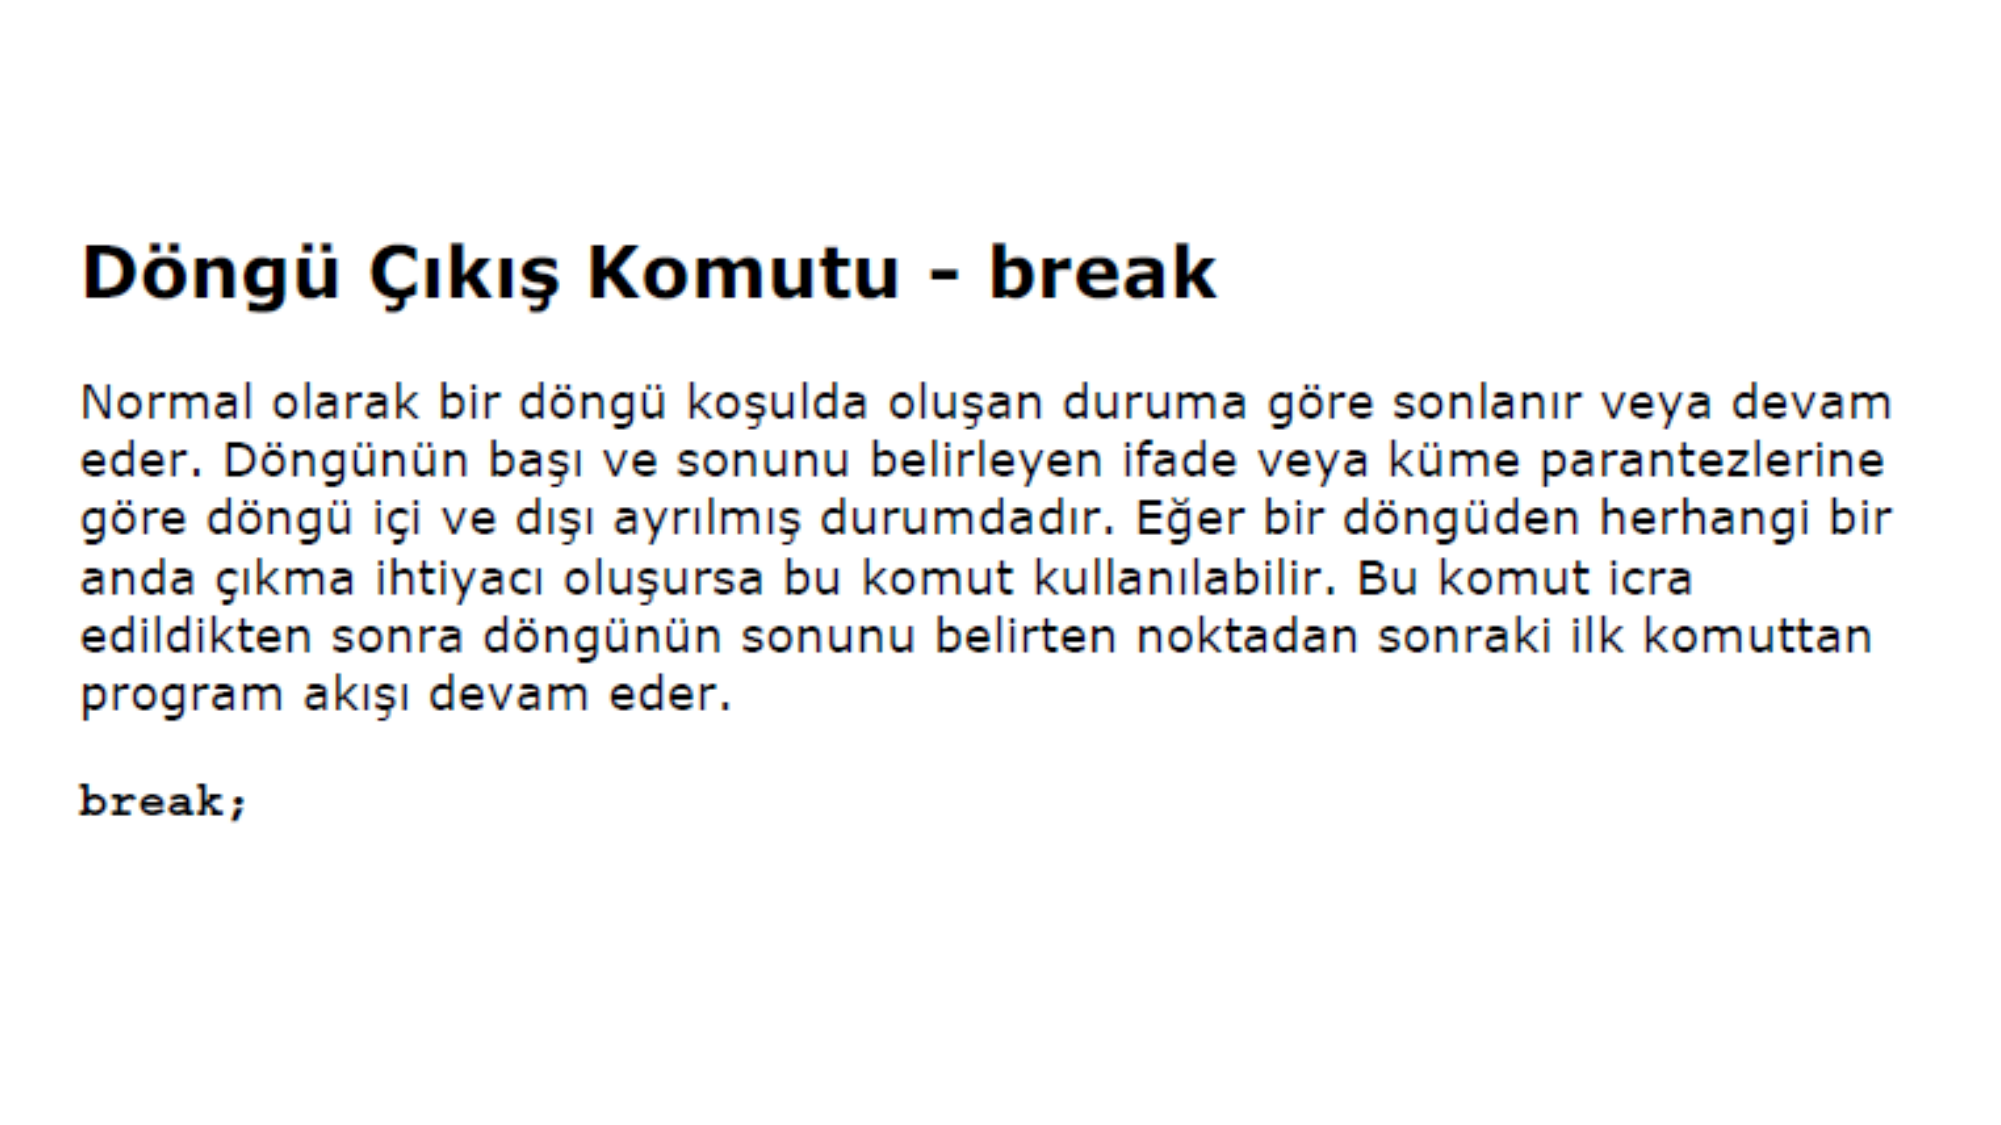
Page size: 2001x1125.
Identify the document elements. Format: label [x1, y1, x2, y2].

picture [32, 204, 1989, 929]
